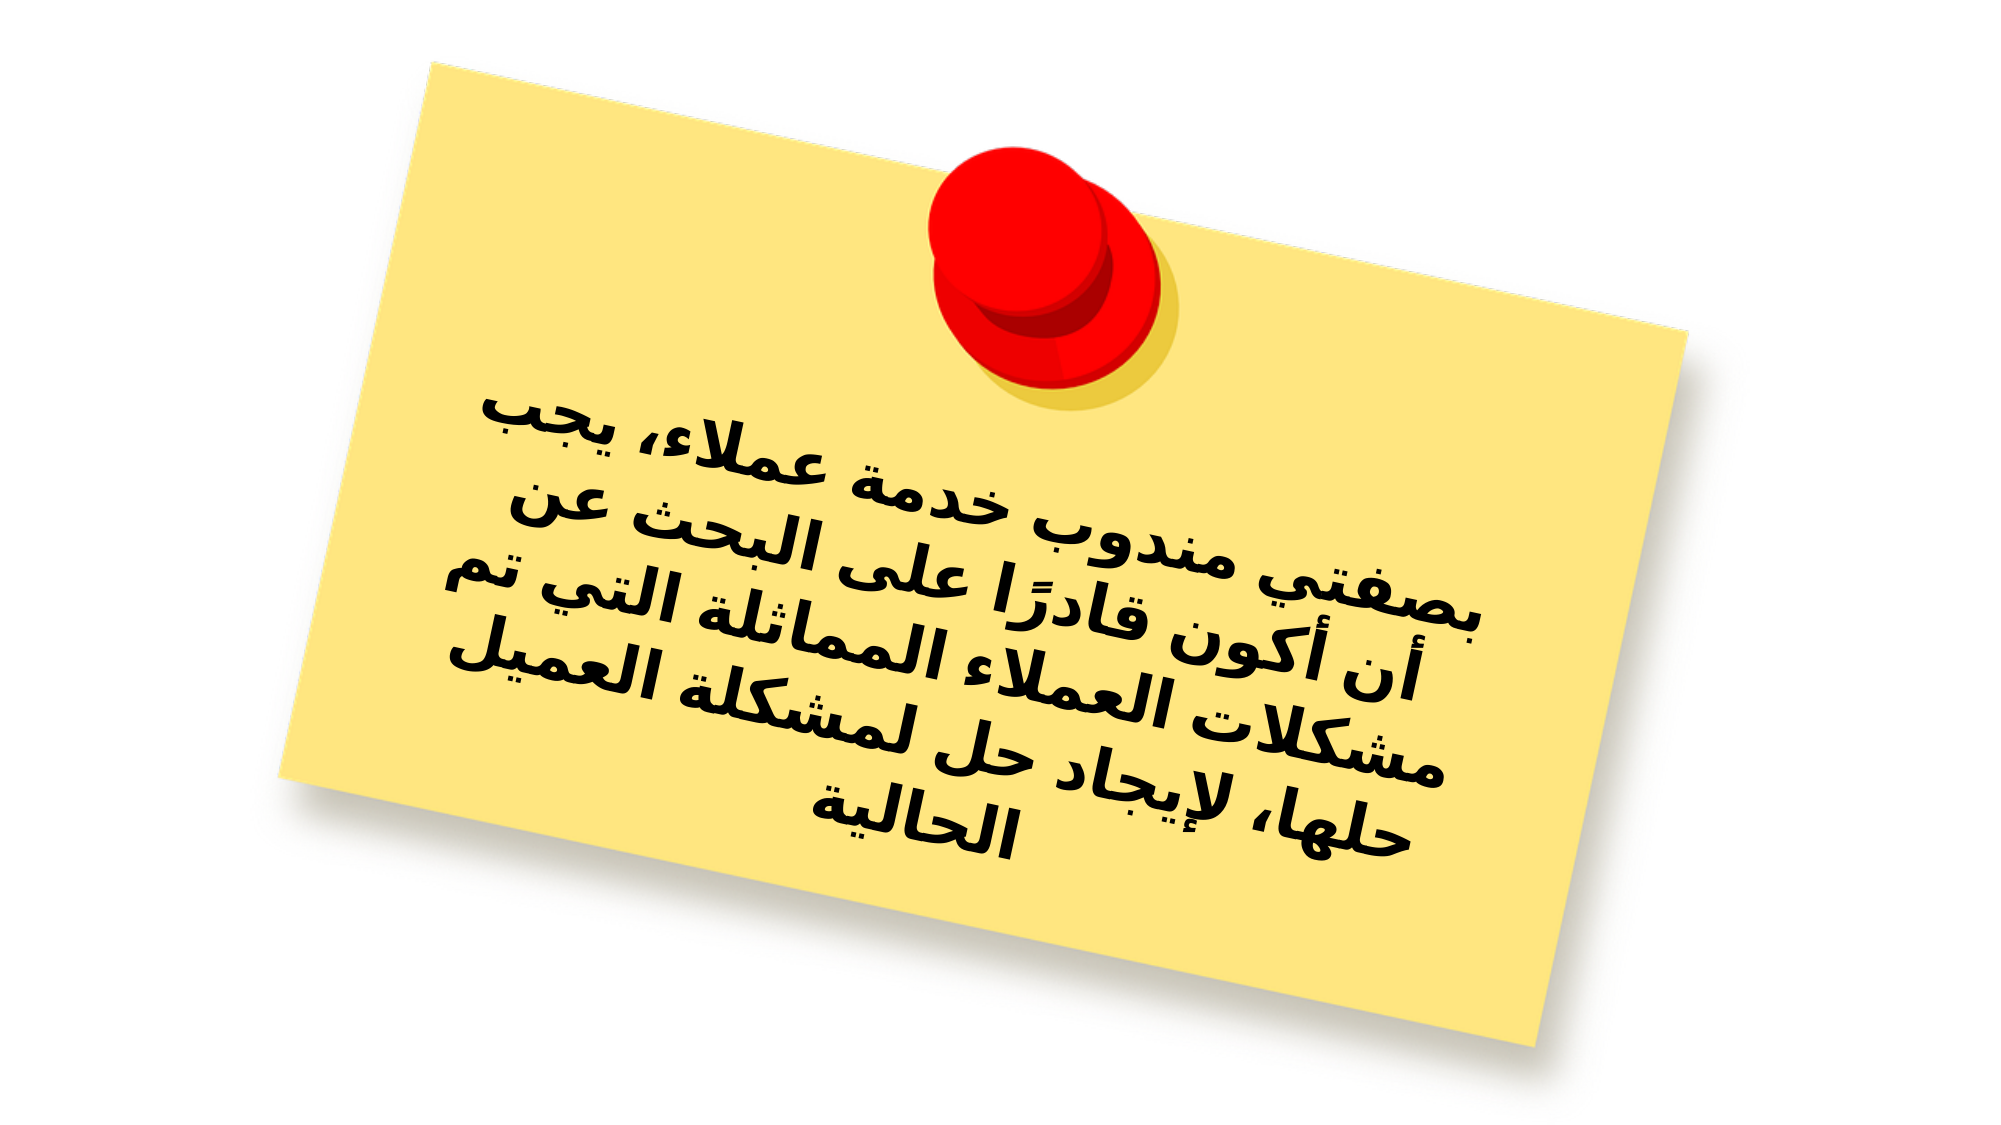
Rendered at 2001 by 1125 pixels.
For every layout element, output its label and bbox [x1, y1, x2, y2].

picture [249, 56, 1750, 1125]
